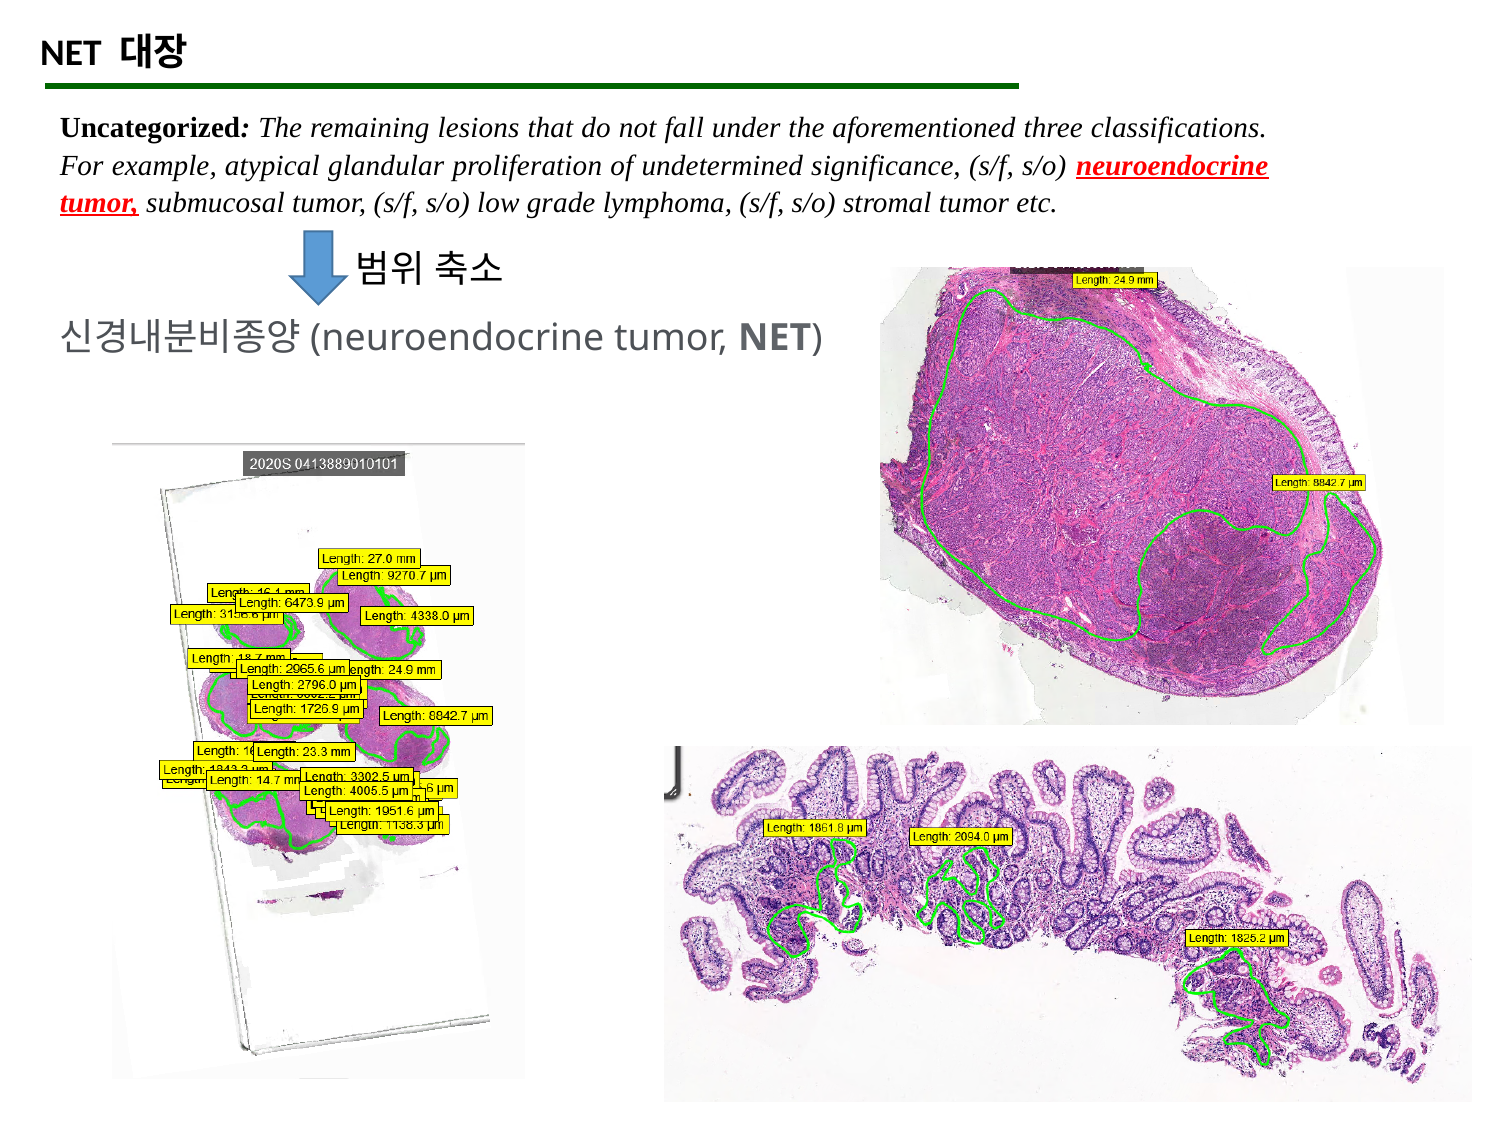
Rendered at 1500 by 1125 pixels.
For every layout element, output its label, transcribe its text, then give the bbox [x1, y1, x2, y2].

text_box Uncategorized: The remaining lesions that do not fall under the aforementioned three classifications. For example, atypical glandular proliferation of undetermined significance, (s/f, s/o) neuroendocrine tumor, submucosal tumor, (s/f, s/o) low grade lymphoma, (s/f, s/o) stromal tumor etc. [45, 98, 1284, 226]
text_box 범위 축소 [340, 237, 592, 298]
picture [880, 267, 1444, 725]
picture [111, 443, 525, 1079]
picture [663, 746, 1472, 1102]
text_box 신경내분비종양(neuroendocrine tumor, NET) [45, 305, 880, 365]
text_box [287, 230, 340, 306]
text_box NET 대장 [25, 20, 910, 81]
